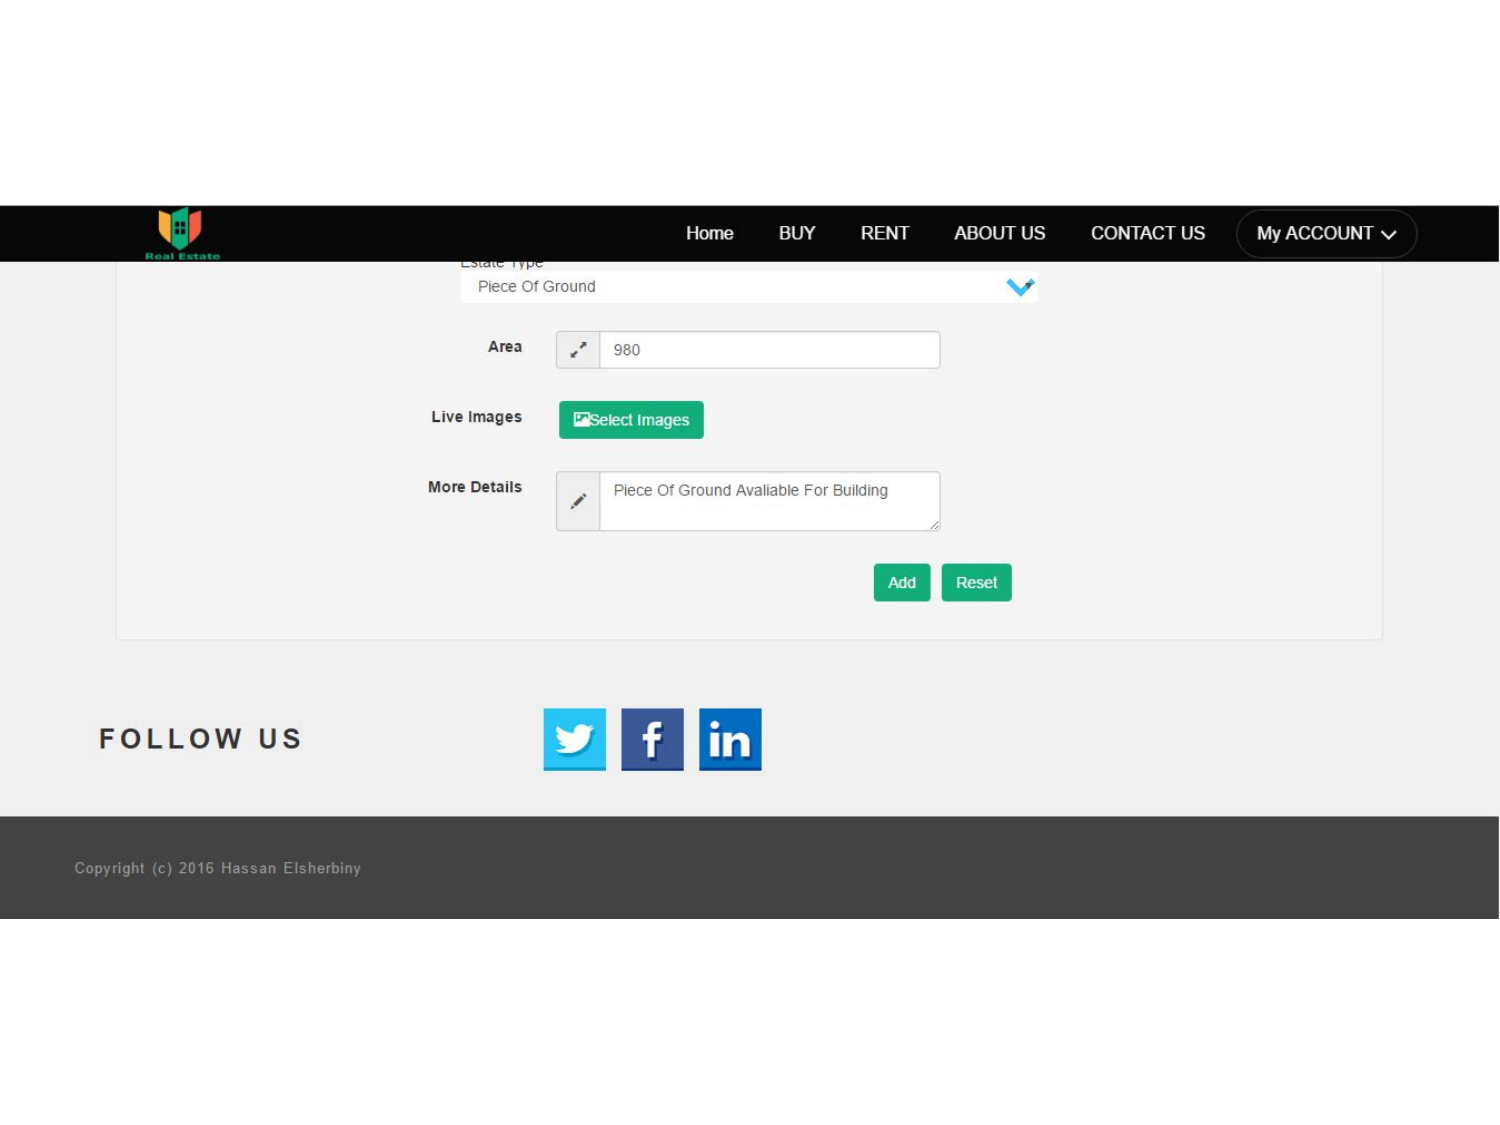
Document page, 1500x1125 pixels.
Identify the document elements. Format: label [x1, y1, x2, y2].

picture [0, 205, 1500, 919]
